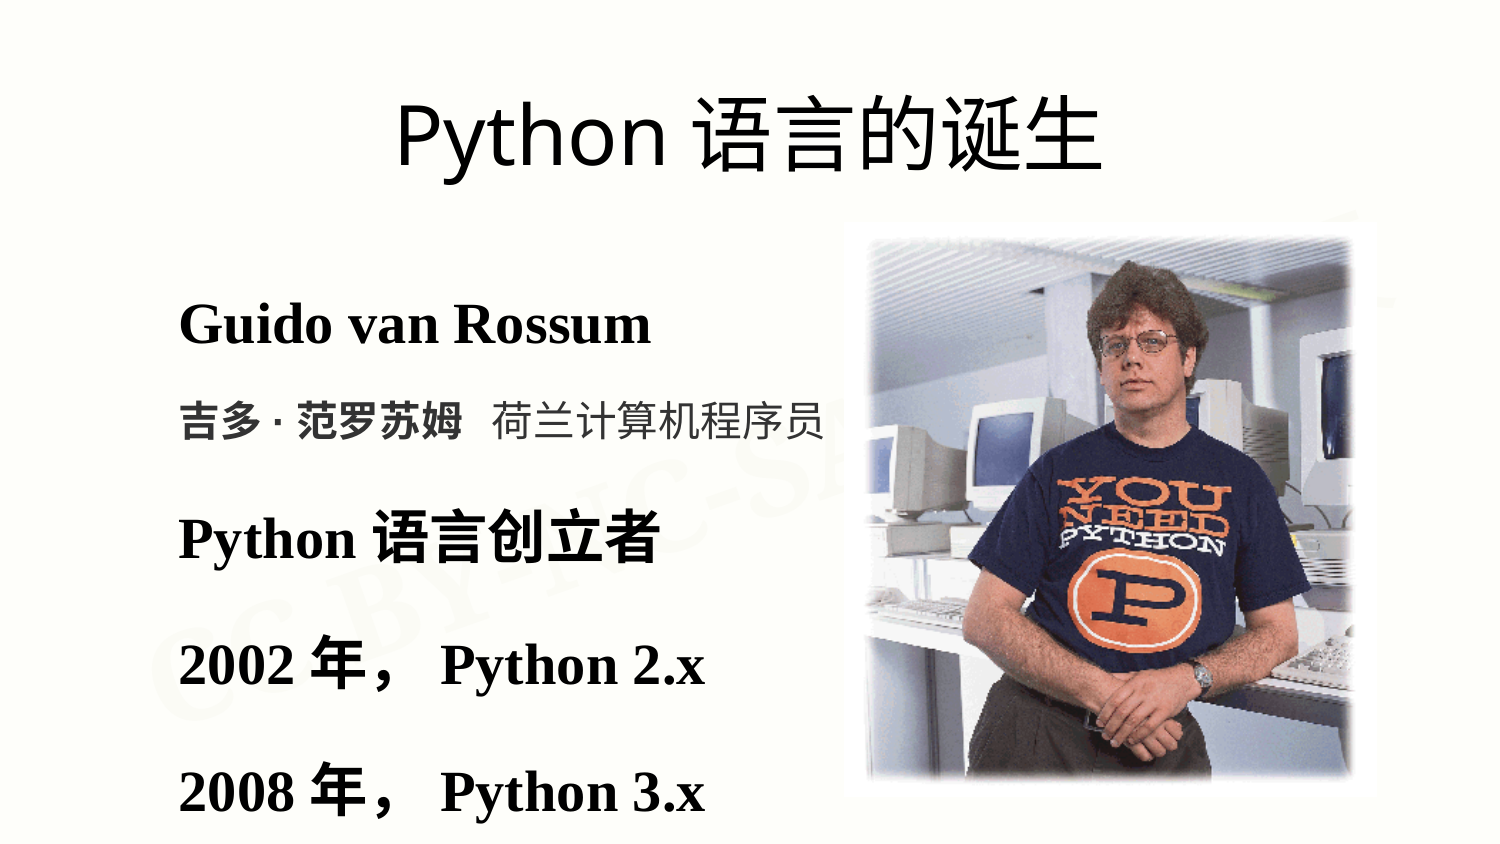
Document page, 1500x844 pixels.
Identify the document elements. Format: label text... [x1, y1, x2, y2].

text_box Guido van Rossum 吉多·范罗苏姆 荷兰计算机程序员 Python语言创立者 2002年，Python 2.x 2008年，Python 3.x [135, 221, 1459, 830]
text_box Python语言的诞生 [0, 79, 1500, 211]
picture [844, 222, 1377, 797]
